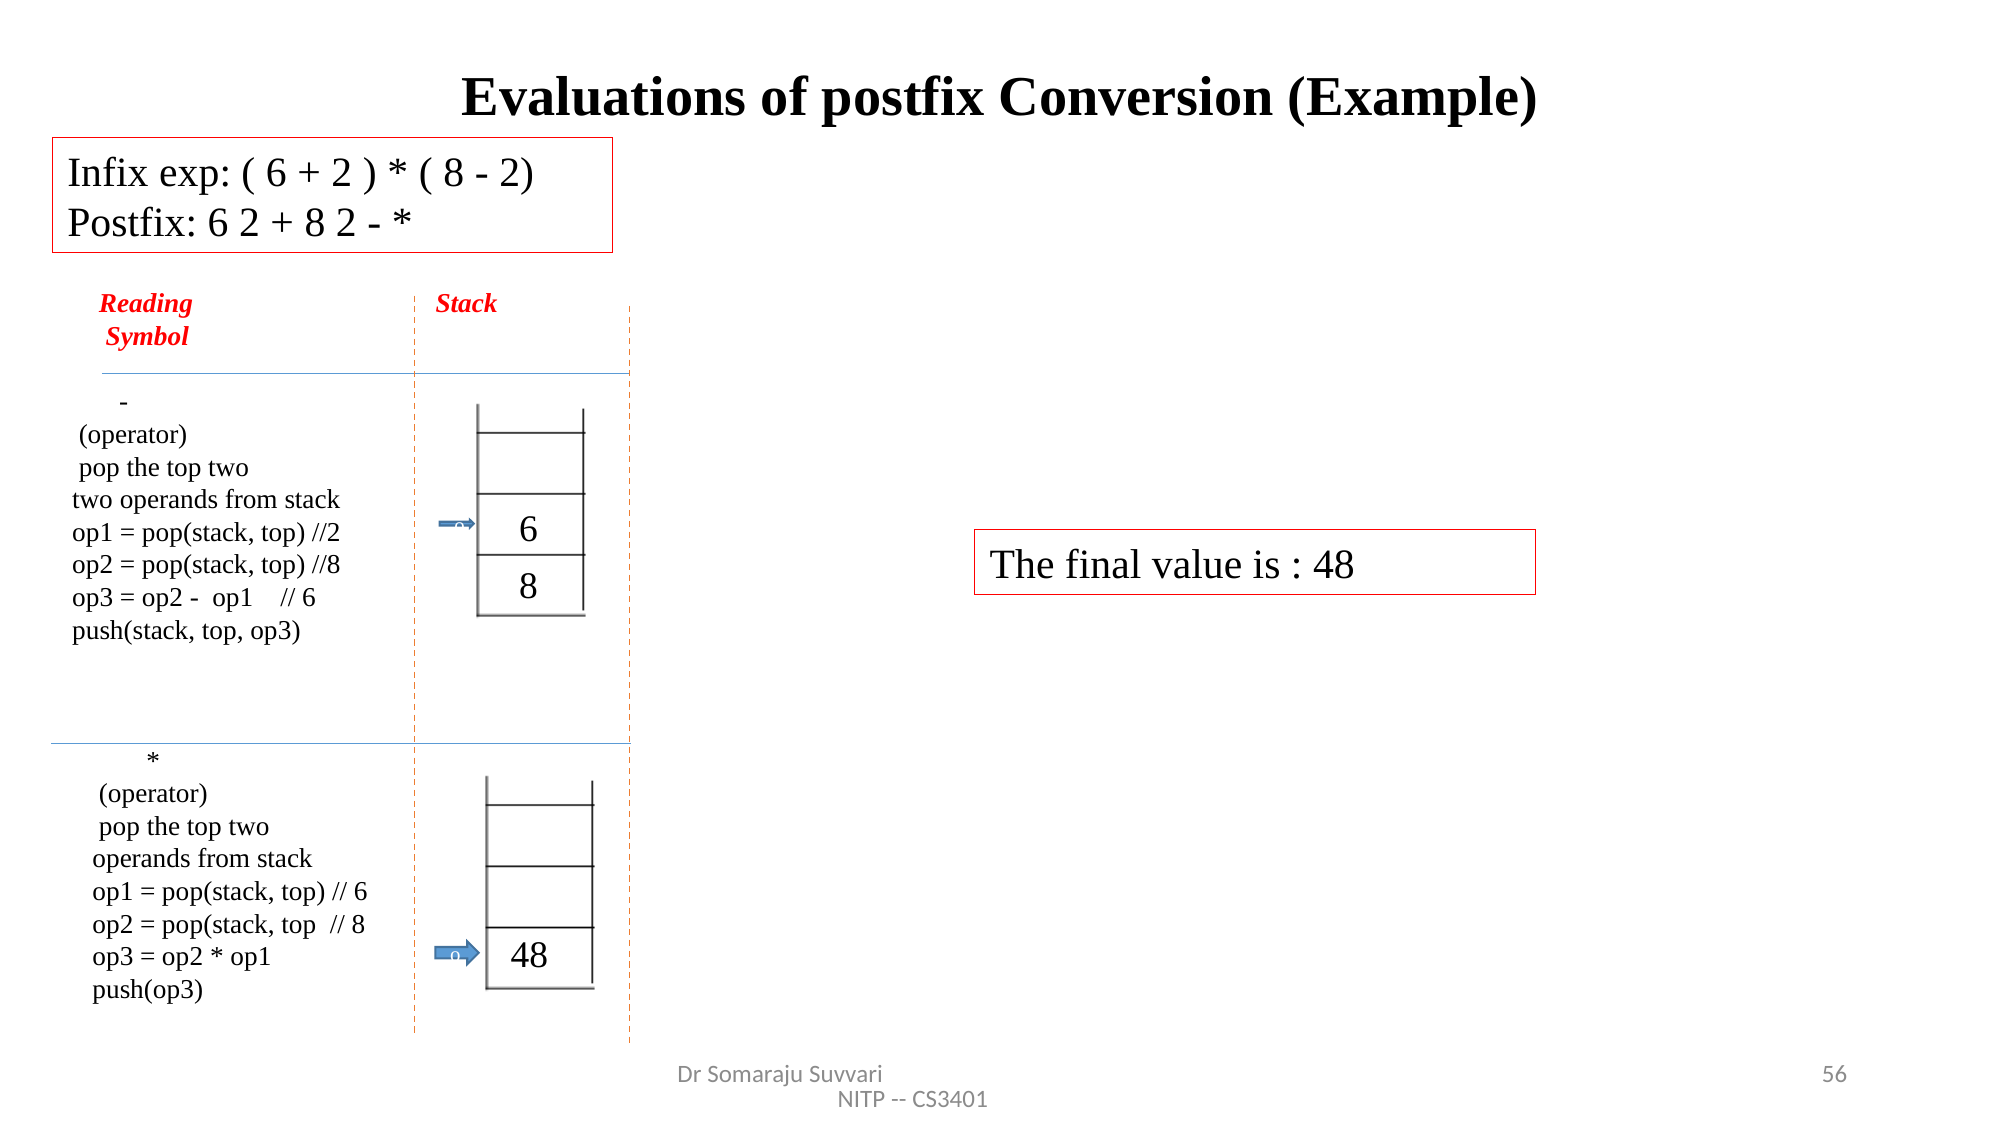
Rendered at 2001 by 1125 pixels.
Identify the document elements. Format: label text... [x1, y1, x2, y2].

picture [473, 770, 606, 1004]
text_box Reading Stack Symbol - (operator) pop the top two two operands from stack op1 = pop(stack, top) //2 op2 = pop(stack, top) //8 op3 = op2 - op1 // 6 push(stack, top, op3) * (operator) pop the top two operands from stack op1 = pop(stack, top) // 6 op2 = pop(stack, top // 8 op3 = op2 * op1 push(op3) [36, 277, 682, 1081]
text_box top [438, 520, 464, 527]
slide_number 56 [1412, 1042, 1863, 1103]
text_box top [434, 938, 473, 967]
text_box Infix exp: ( 6 + 2 ) * ( 8 - 2) Postfix: 6 2 + 8 2 - * [52, 137, 613, 253]
footer Dr Somaraju Suvvari NITP -- CS3401 [662, 1042, 1338, 1103]
text_box The final value is : 48 [974, 529, 1536, 595]
title Evaluations of postfix Conversion (Example) [137, 59, 1863, 136]
picture [464, 398, 597, 631]
